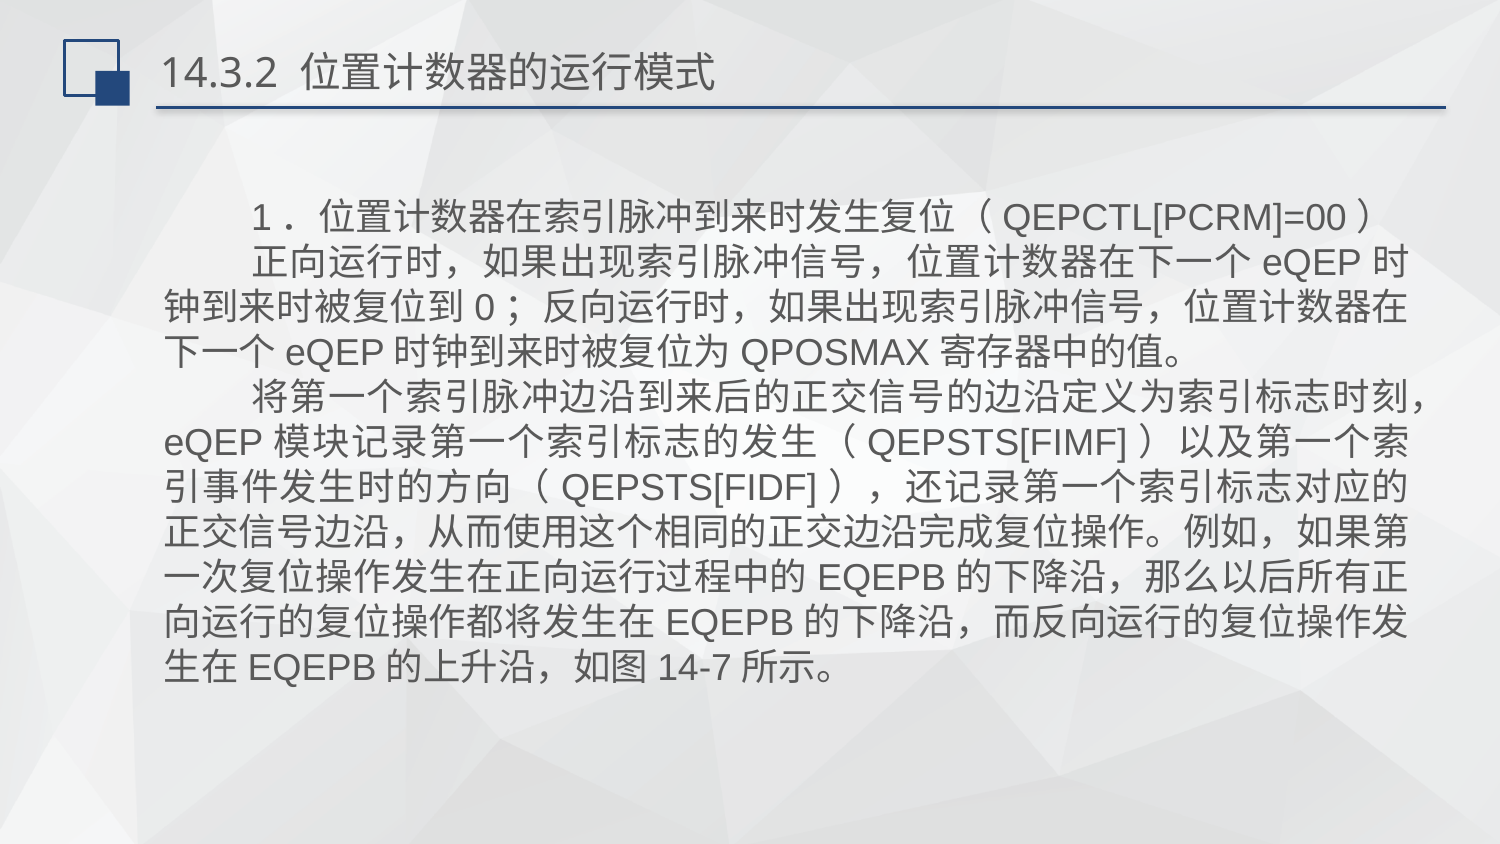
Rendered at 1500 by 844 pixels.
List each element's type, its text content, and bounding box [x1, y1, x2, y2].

picture [0, 0, 1500, 844]
title 14.3.2 位置计数器的运行模式 [148, 43, 1117, 99]
text_box 1．位置计数器在索引脉冲到来时发生复位（QEPCTL[PCRM]=00） 正向运行时，如果出现索引脉冲信号，位置计数器在下一个eQEP时钟到来时被复位到0；反向运行时，如果出现索引脉冲信号，位置计数器在下一个eQEP时钟到来时被复位为QPOSMAX寄存器中的值。 将第一个索引脉冲边沿到来后的正交信号的边沿定义为索引标志时刻，eQEP模块记录第一个索引标志的发生（QEPSTS[FIMF]）以及第一个索引事件发生时的方向（QEPSTS[FIDF]），还记录第一个索引标志对应的正交信号边沿，从而使用这个相同的正交边沿完成复位操作。例如，如果第一次复位操作发生在正向运行过程中的EQEPB的下降沿，那么以后所有正向运行的复位操作都将发生在EQEPB的下降沿，而反向运行的复位操作发生在EQEPB的上升沿，如图14-7所示。 [148, 185, 1425, 695]
